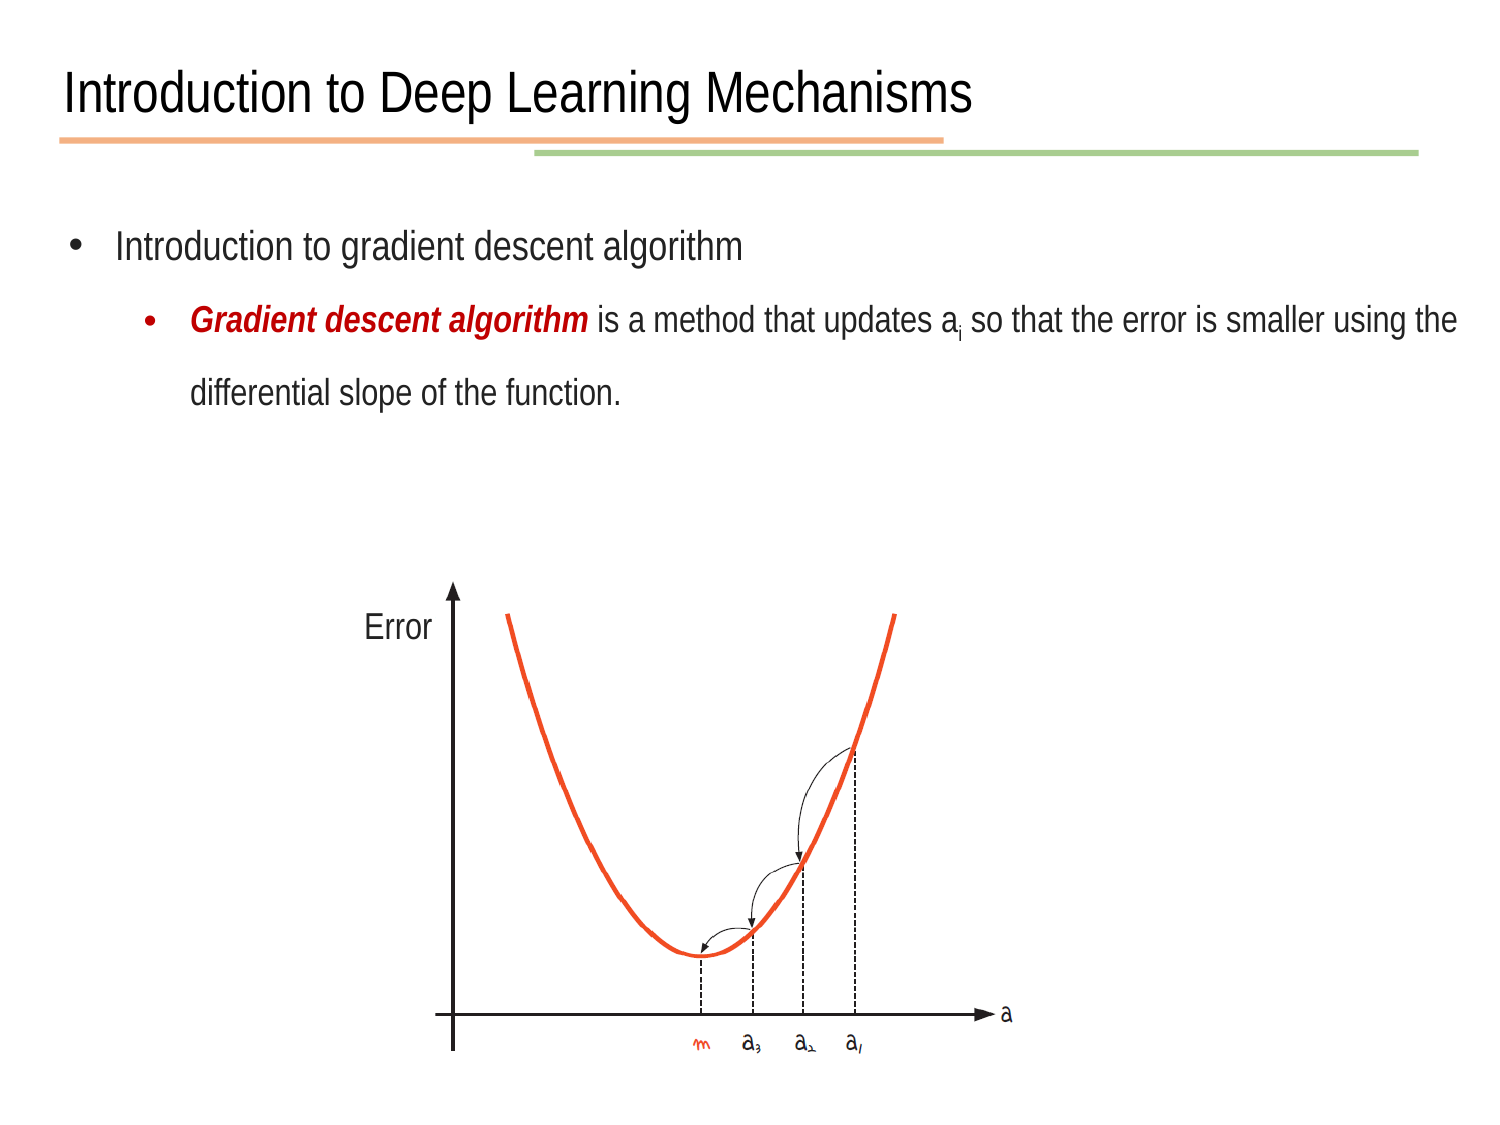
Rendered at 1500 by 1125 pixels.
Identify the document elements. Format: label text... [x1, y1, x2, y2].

text_box Introduction to gradient descent algorithm Gradient descent algorithm is a method that updates ai so that the error is smaller using the differential slope of the function. [53, 186, 1488, 421]
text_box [349, 570, 1021, 1065]
text_box Introduction to Deep Learning Mechanisms [49, 11, 1451, 132]
